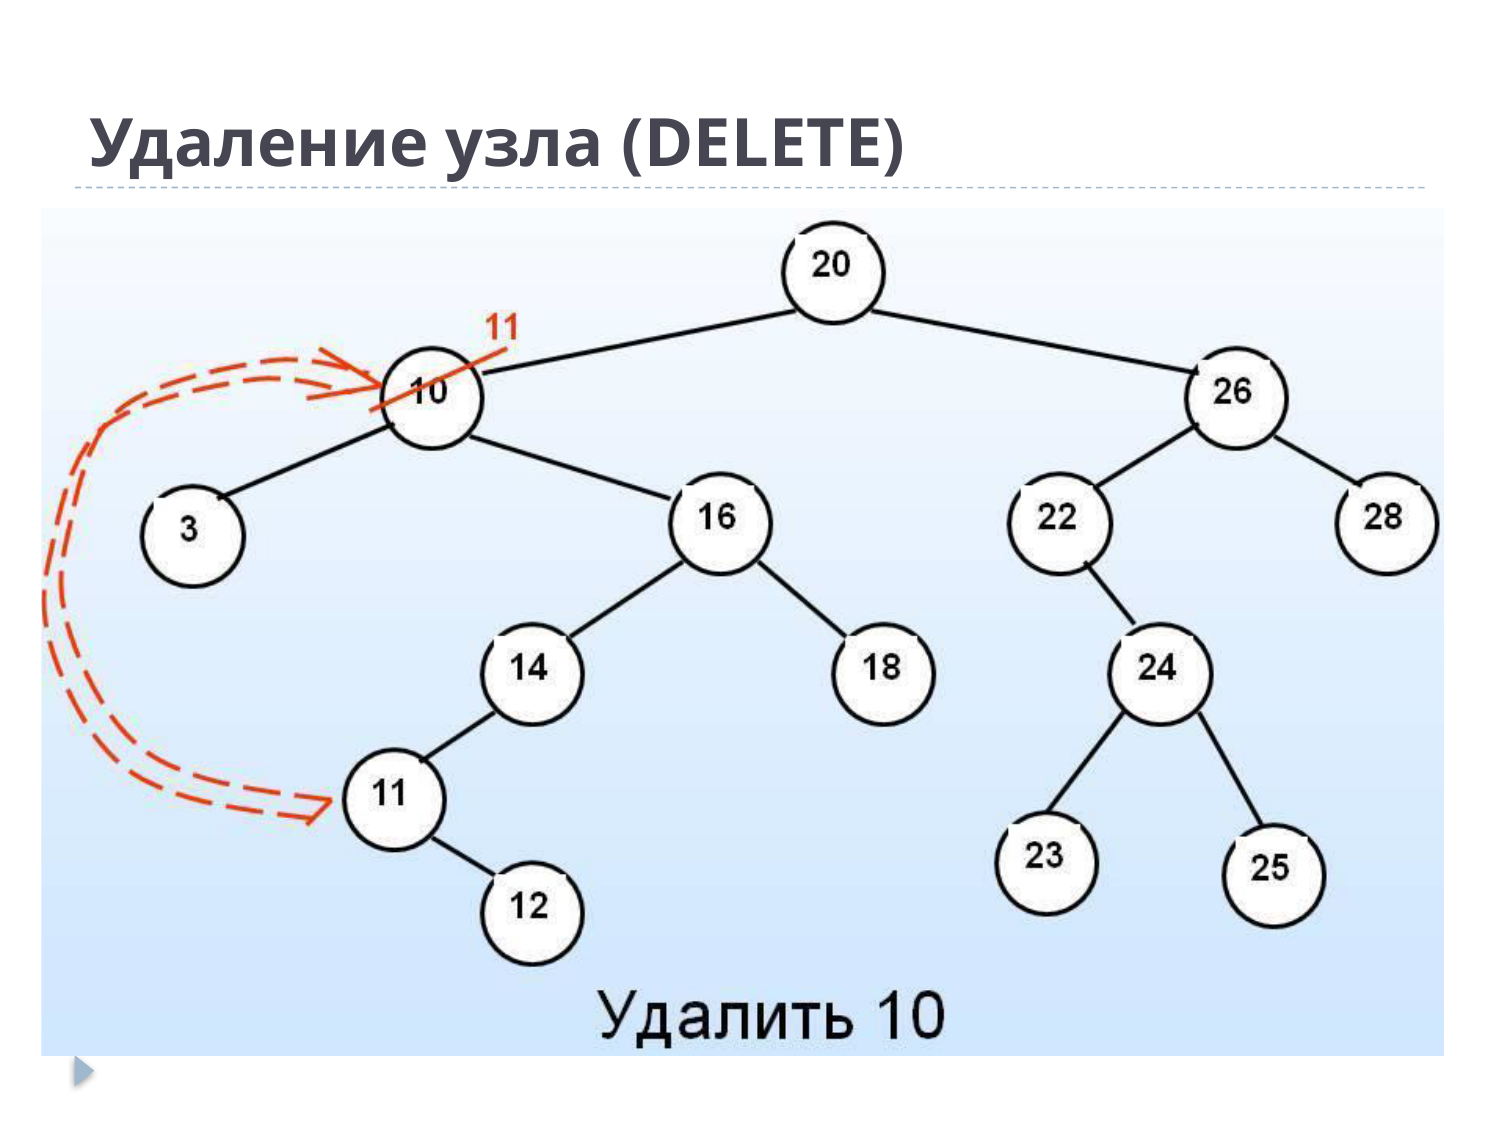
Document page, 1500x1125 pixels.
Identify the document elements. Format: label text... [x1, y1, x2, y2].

title Удаление узла (DELETE) [75, 24, 1425, 188]
picture [41, 207, 1445, 1056]
